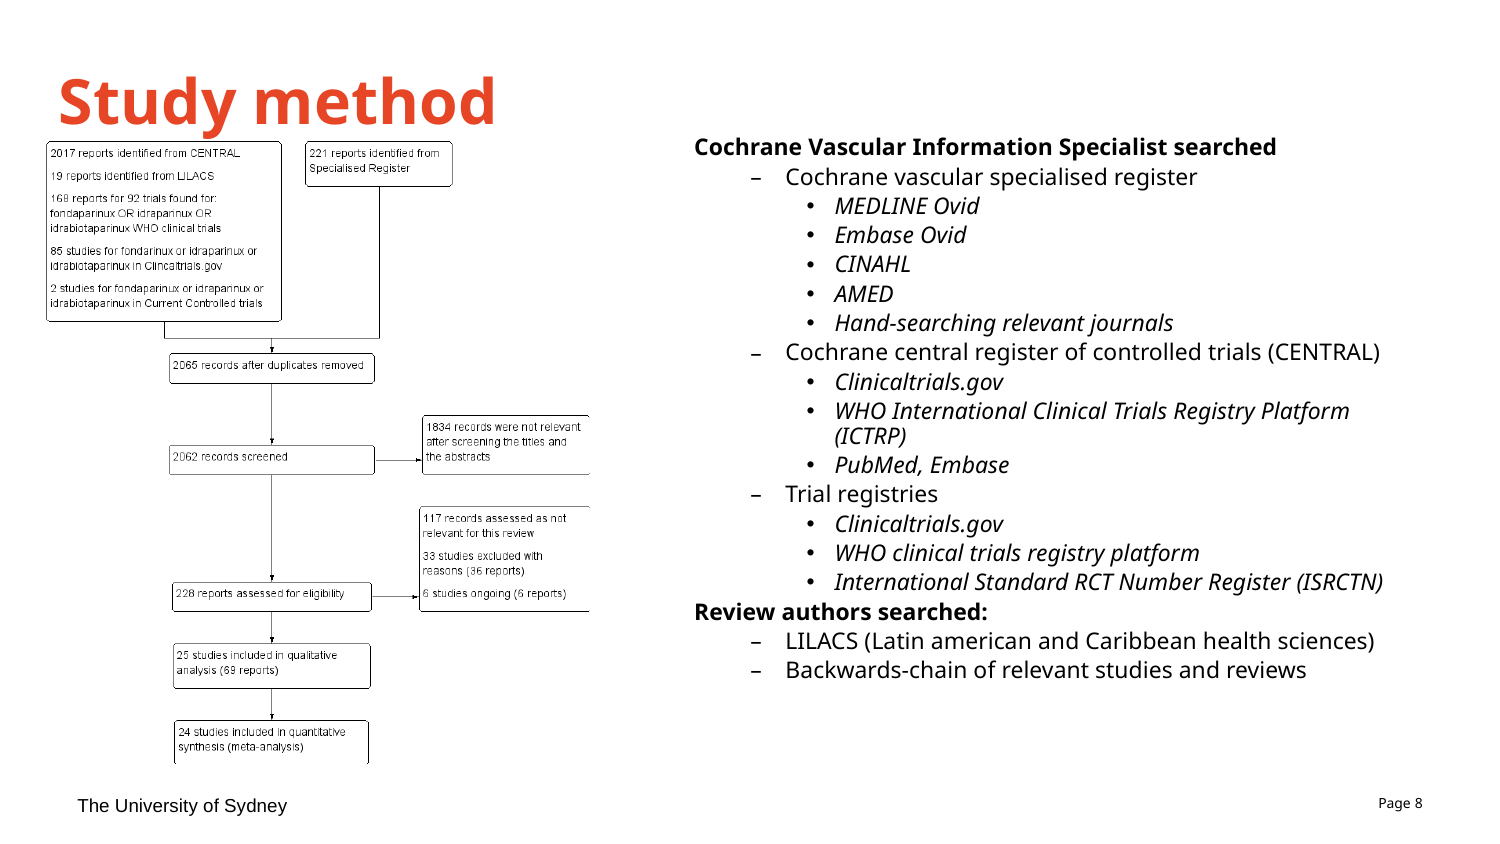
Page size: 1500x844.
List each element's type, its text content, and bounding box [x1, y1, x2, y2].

picture [46, 141, 590, 765]
title Study method [58, 61, 1442, 142]
list Cochrane Vascular Information Specialist searched Cochrane vascular specialised register MEDLINE Ovid Embase Ovid CINAHL AMED Hand-searching relevant journals Cochrane central register of controlled trials (CENTRAL) Clinicaltrials.gov WHO International Clinical Trials Registry Platform (ICTRP) PubMed, Embase Trial registries Clinicaltrials.gov WHO clinical trials registry platform International Standard RCT Number Register (ISRCTN) Review authors searched: LILACS (Latin american and Caribbean health sciences) Backwards-chain of relevant studies and reviews [679, 142, 1425, 742]
